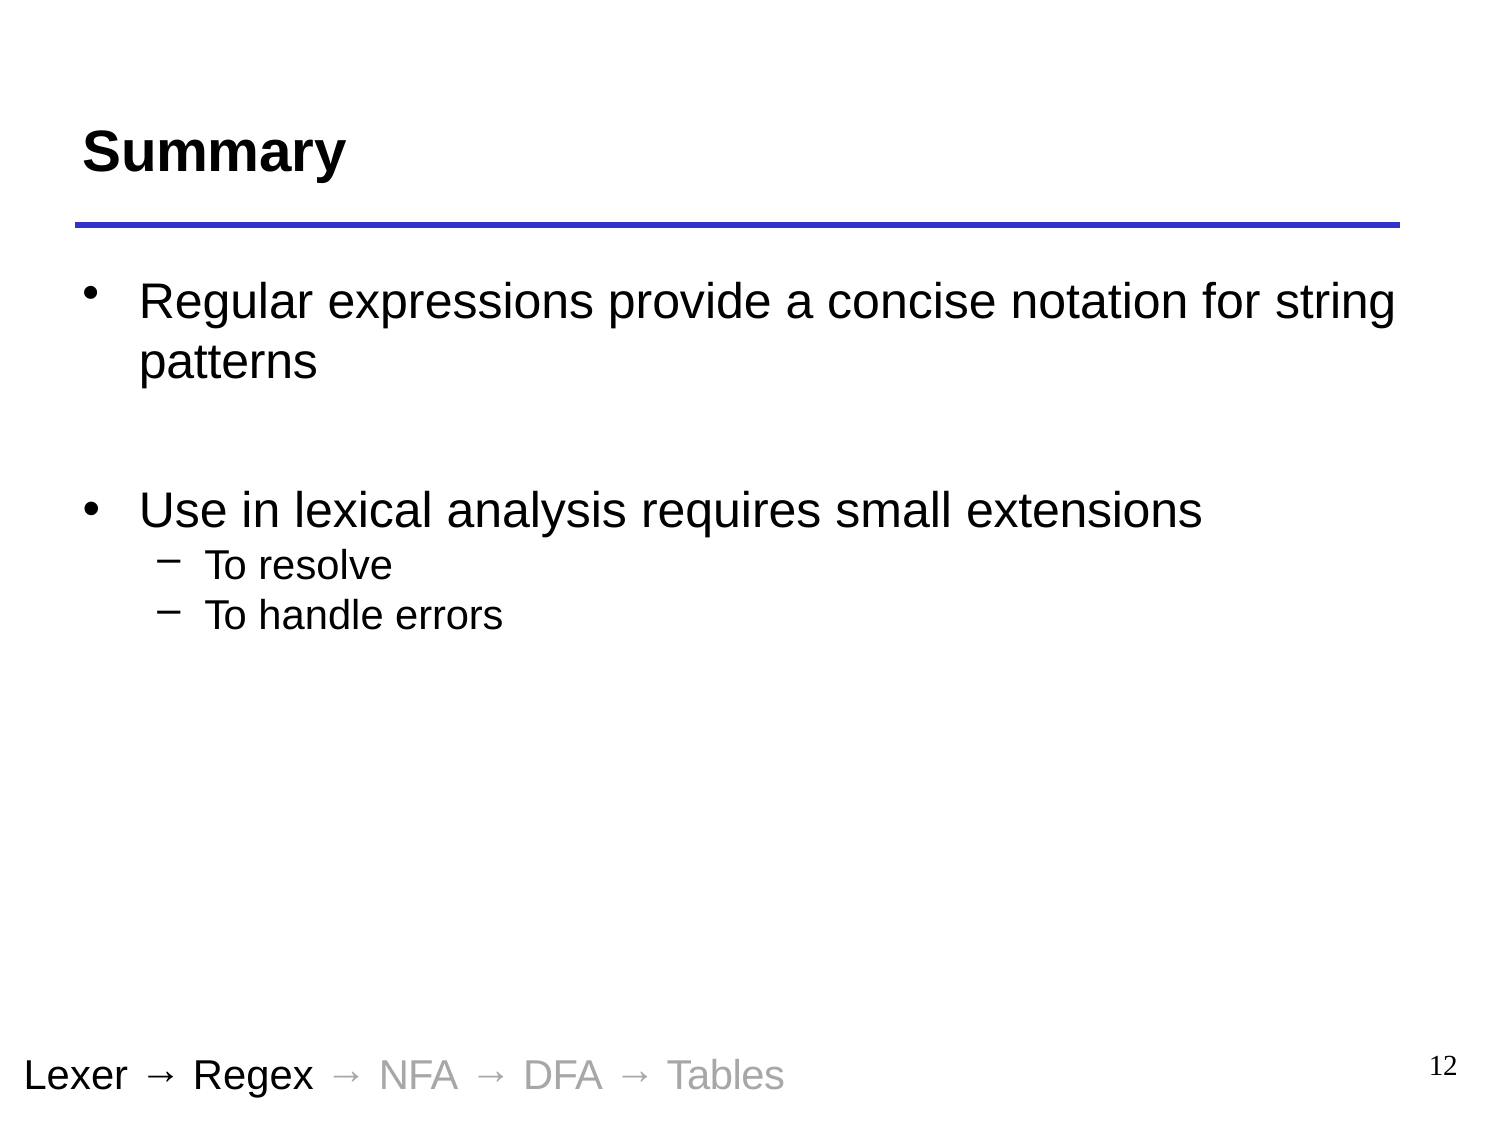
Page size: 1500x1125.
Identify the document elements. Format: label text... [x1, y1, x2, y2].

text_box Regular expressions provide a concise notation for string patterns Use in lexical analysis requires small extensions To resolve To handle errors [80, 266, 1467, 703]
footer Lexer → Regex → NFA → DFA → Tables [21, 1046, 787, 1125]
slide_number 12 [1422, 1047, 1467, 1125]
title Summary [80, 110, 351, 266]
